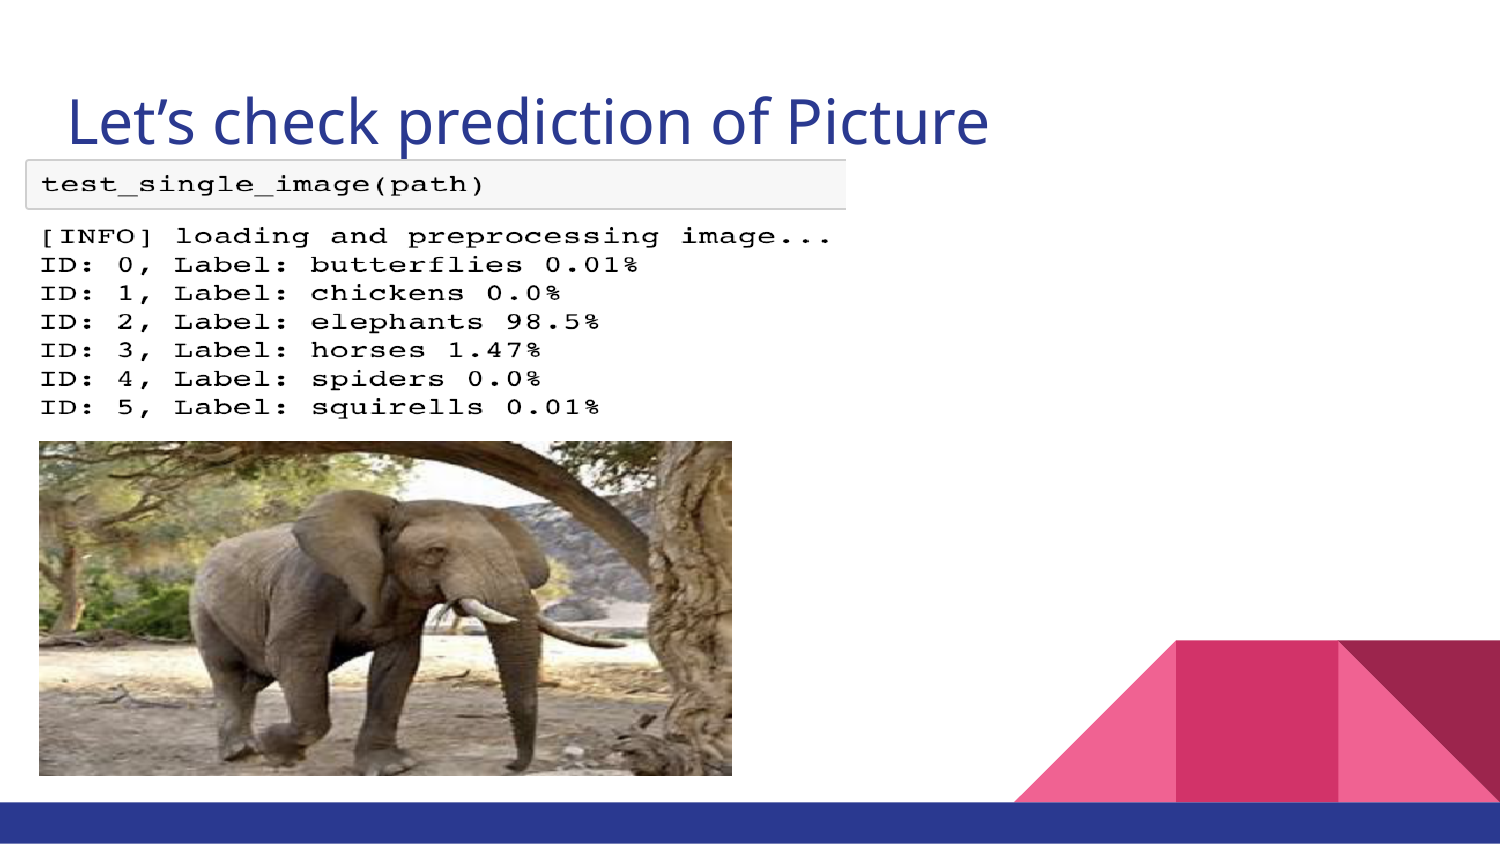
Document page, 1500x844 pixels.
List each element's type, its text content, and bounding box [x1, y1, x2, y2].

picture [23, 158, 846, 787]
title Let’s check prediction of Picture [51, 67, 1449, 167]
